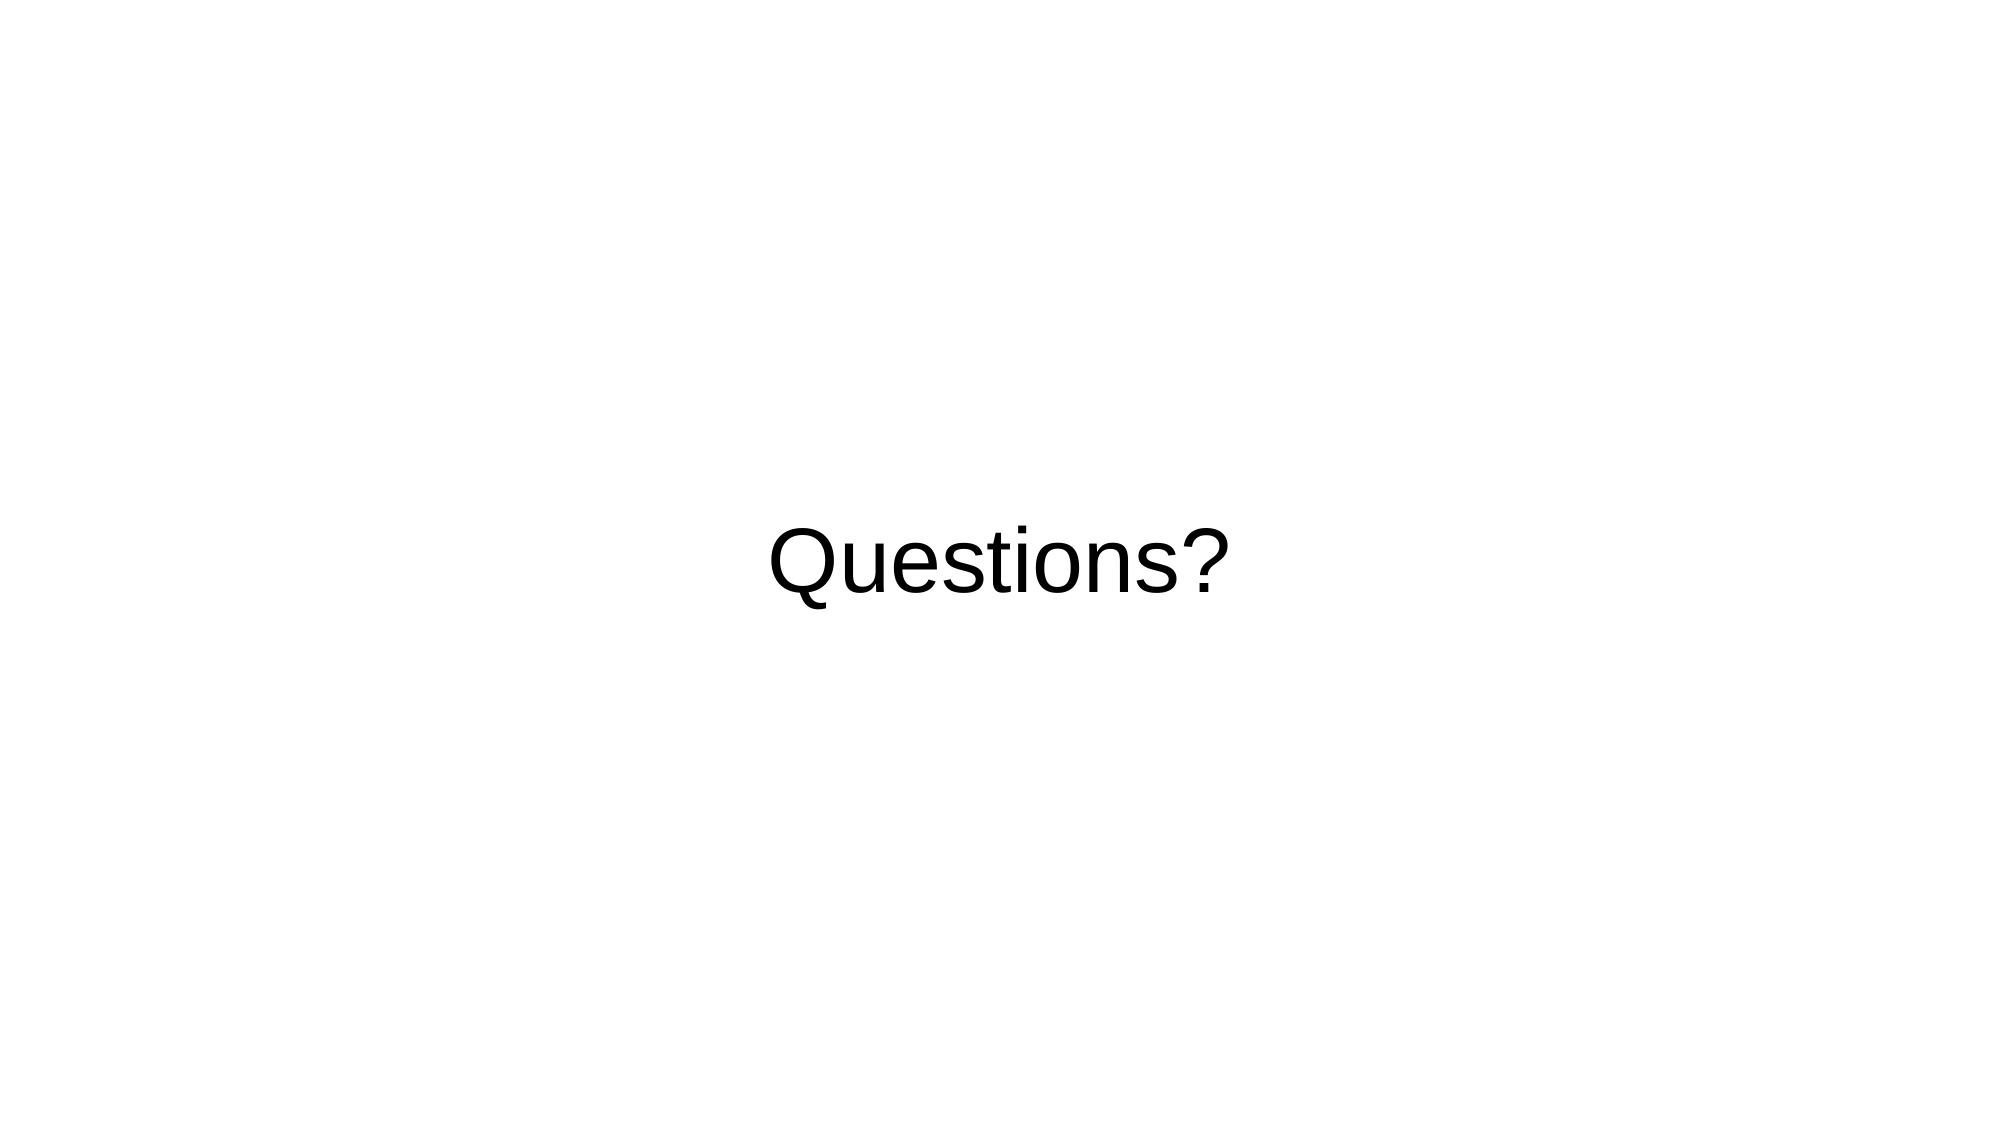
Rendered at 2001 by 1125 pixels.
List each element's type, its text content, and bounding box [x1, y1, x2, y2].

text_box Questions? [98, 303, 1902, 822]
